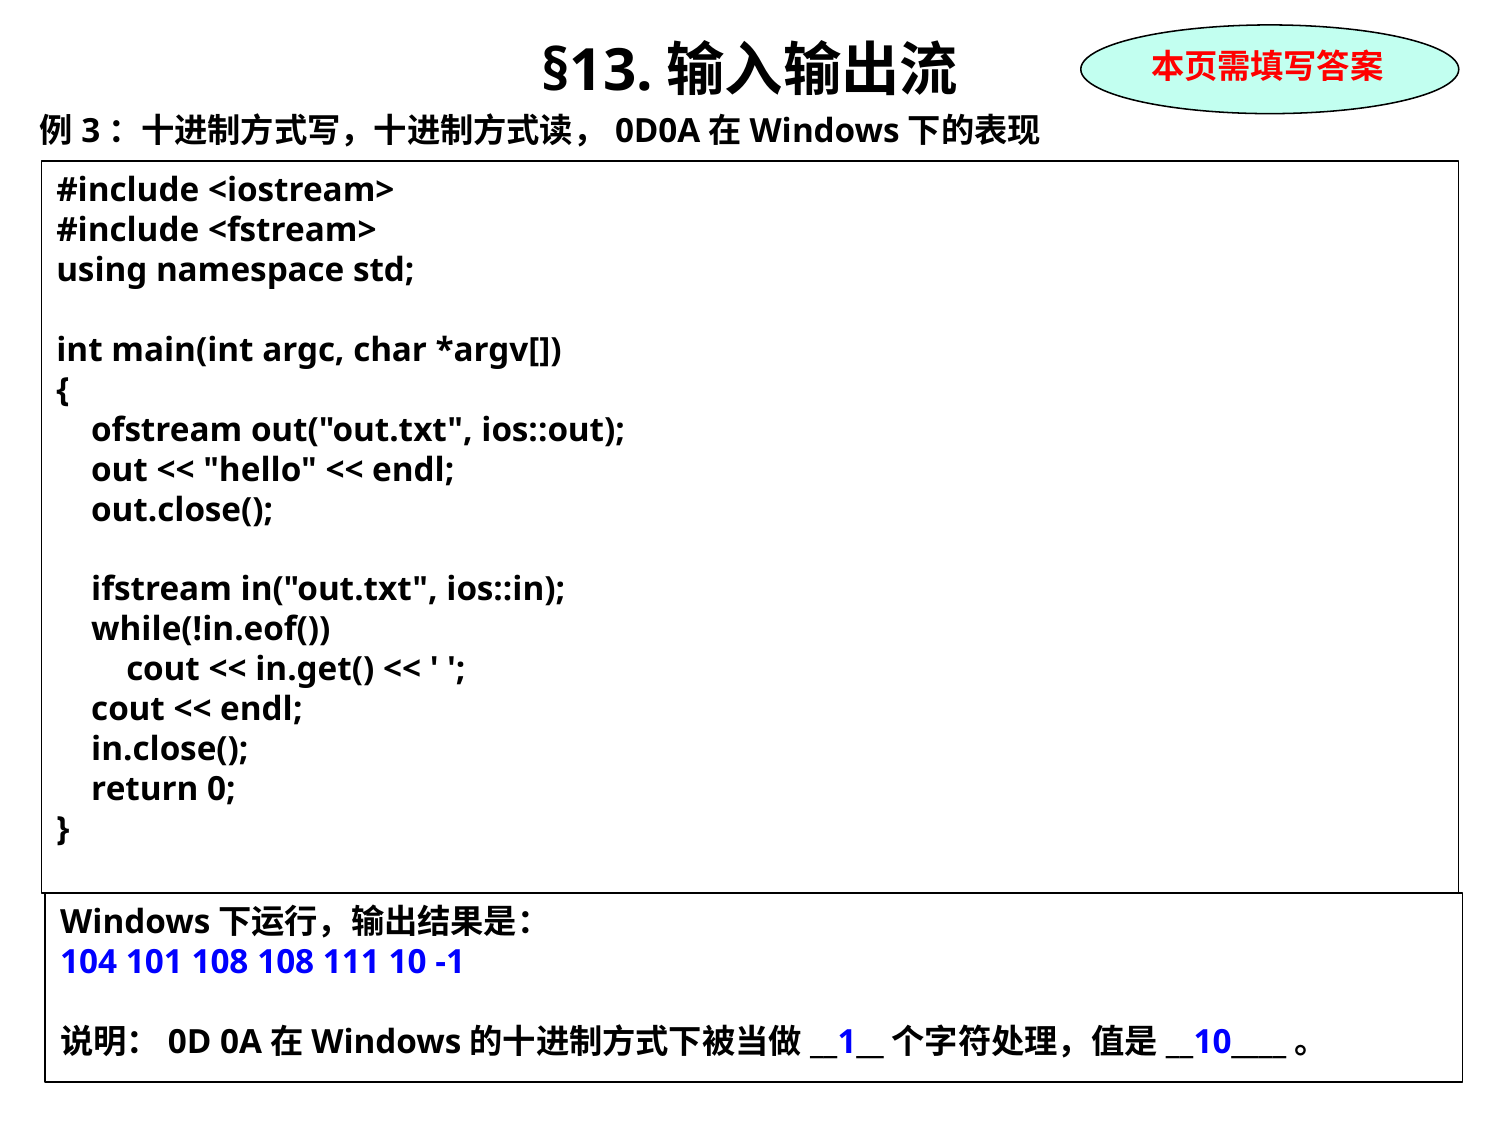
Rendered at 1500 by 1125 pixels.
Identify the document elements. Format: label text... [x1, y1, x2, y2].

text_box 本页需填写答案 [1080, 24, 1459, 114]
text_box #include <iostream> #include <fstream> using namespace std; int main(int argc, char *argv[]) { ofstream out("out.txt", ios::out); out << "hello" << endl; out.close(); ifstream in("out.txt", ios::in); while(!in.eof()) cout << in.get() << ' '; cout << endl; in.close(); return 0; } [41, 160, 1459, 894]
subtitle §13.输入输出流 例3：十进制方式写，十进制方式读，0D0A在Windows下的表现 [24, 24, 1475, 1100]
text_box Windows下运行，输出结果是： 104 101 108 108 111 10 -1 说明：0D 0A在Windows的十进制方式下被当做__1__个字符处理，值是__10____。 [45, 893, 1463, 1083]
